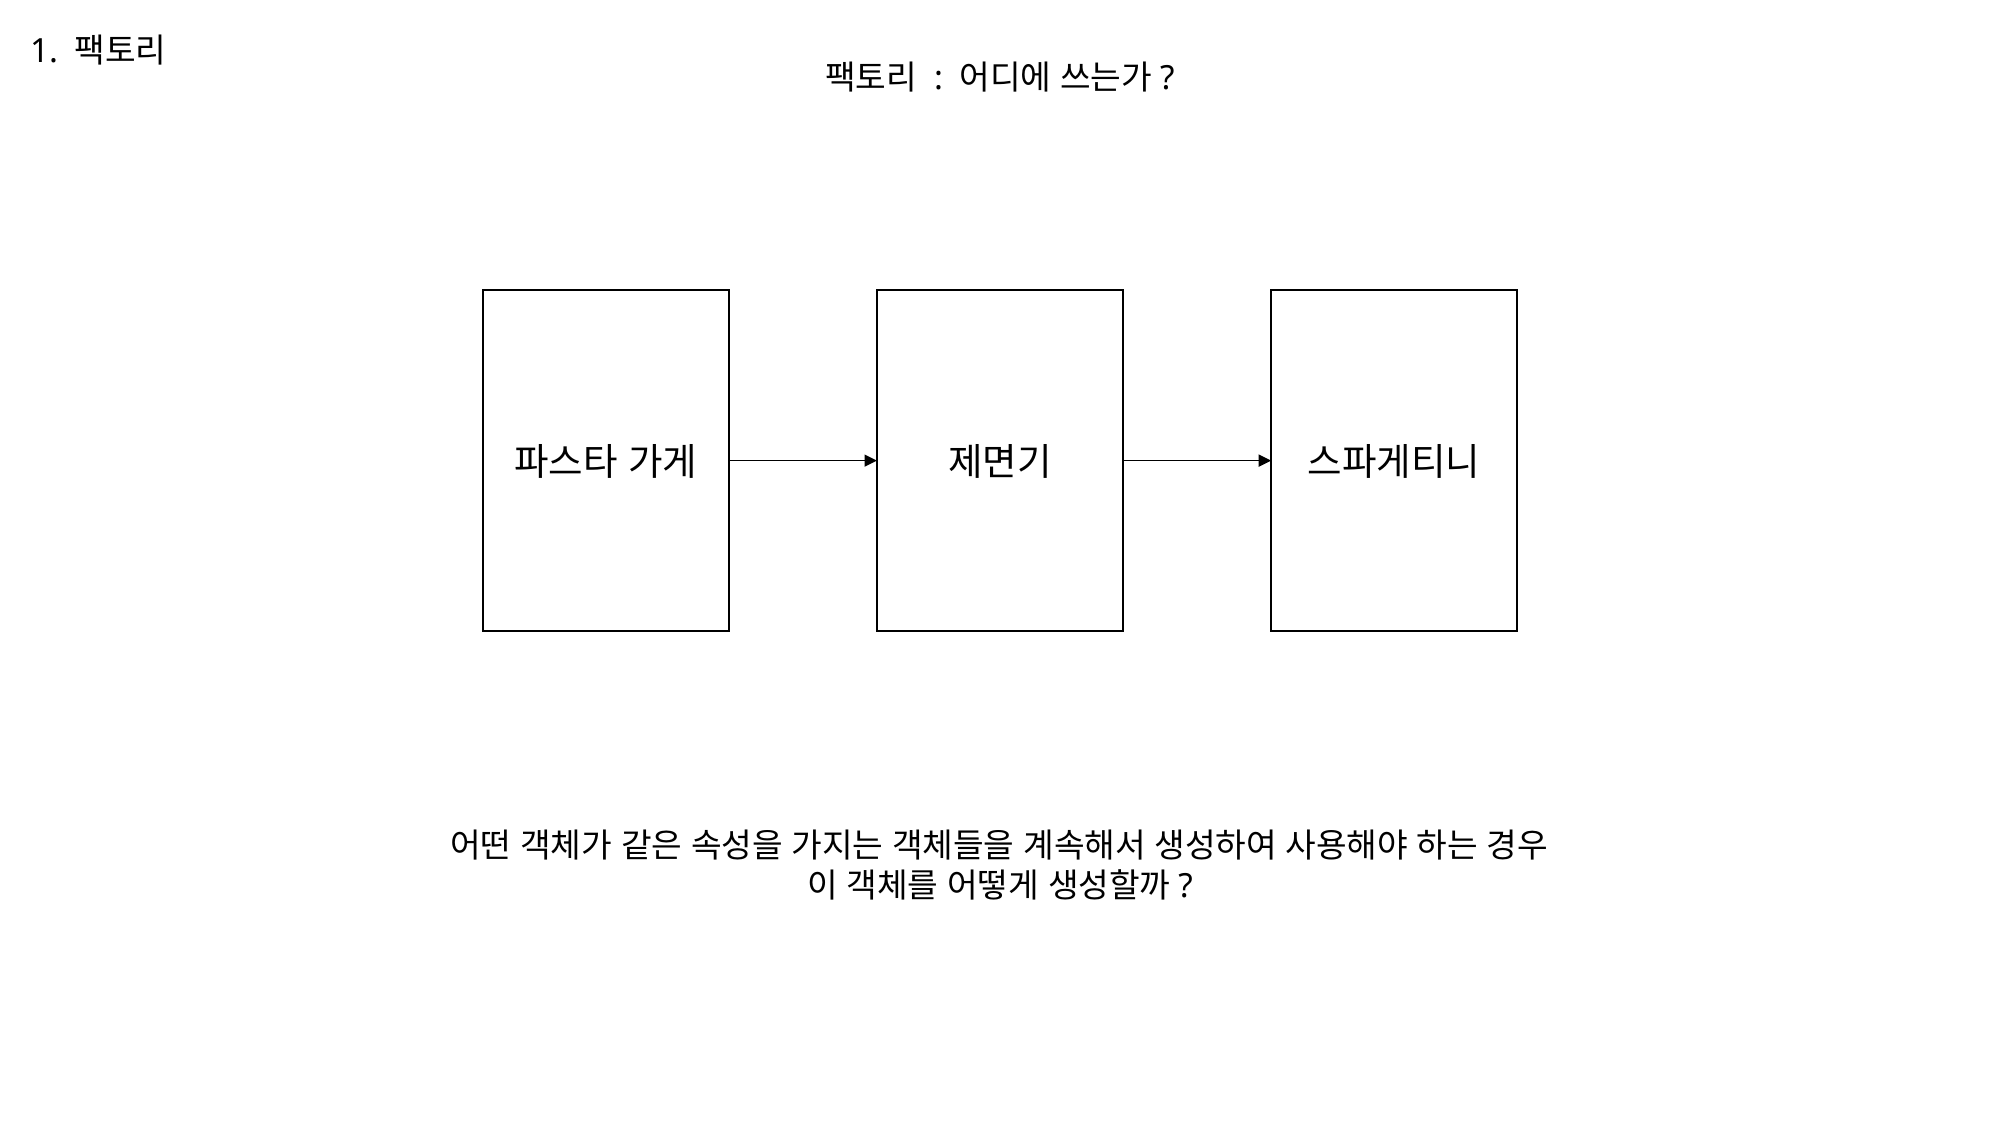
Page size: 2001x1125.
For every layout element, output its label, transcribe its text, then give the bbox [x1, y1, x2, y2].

text_box 어떤 객체가 같은 속성을 가지는 객체들을 계속해서 생성하여 사용해야 하는 경우 이 객체를 어떻게 생성할까? [435, 816, 1565, 912]
text_box 제면기 [876, 289, 1124, 632]
text_box 스파게티니 [1270, 289, 1518, 632]
text_box 파스타 가게 [482, 289, 730, 632]
text_box 1. 팩토리 [15, 21, 182, 77]
text_box 팩토리 : 어디에 쓰는가? [810, 49, 1190, 104]
